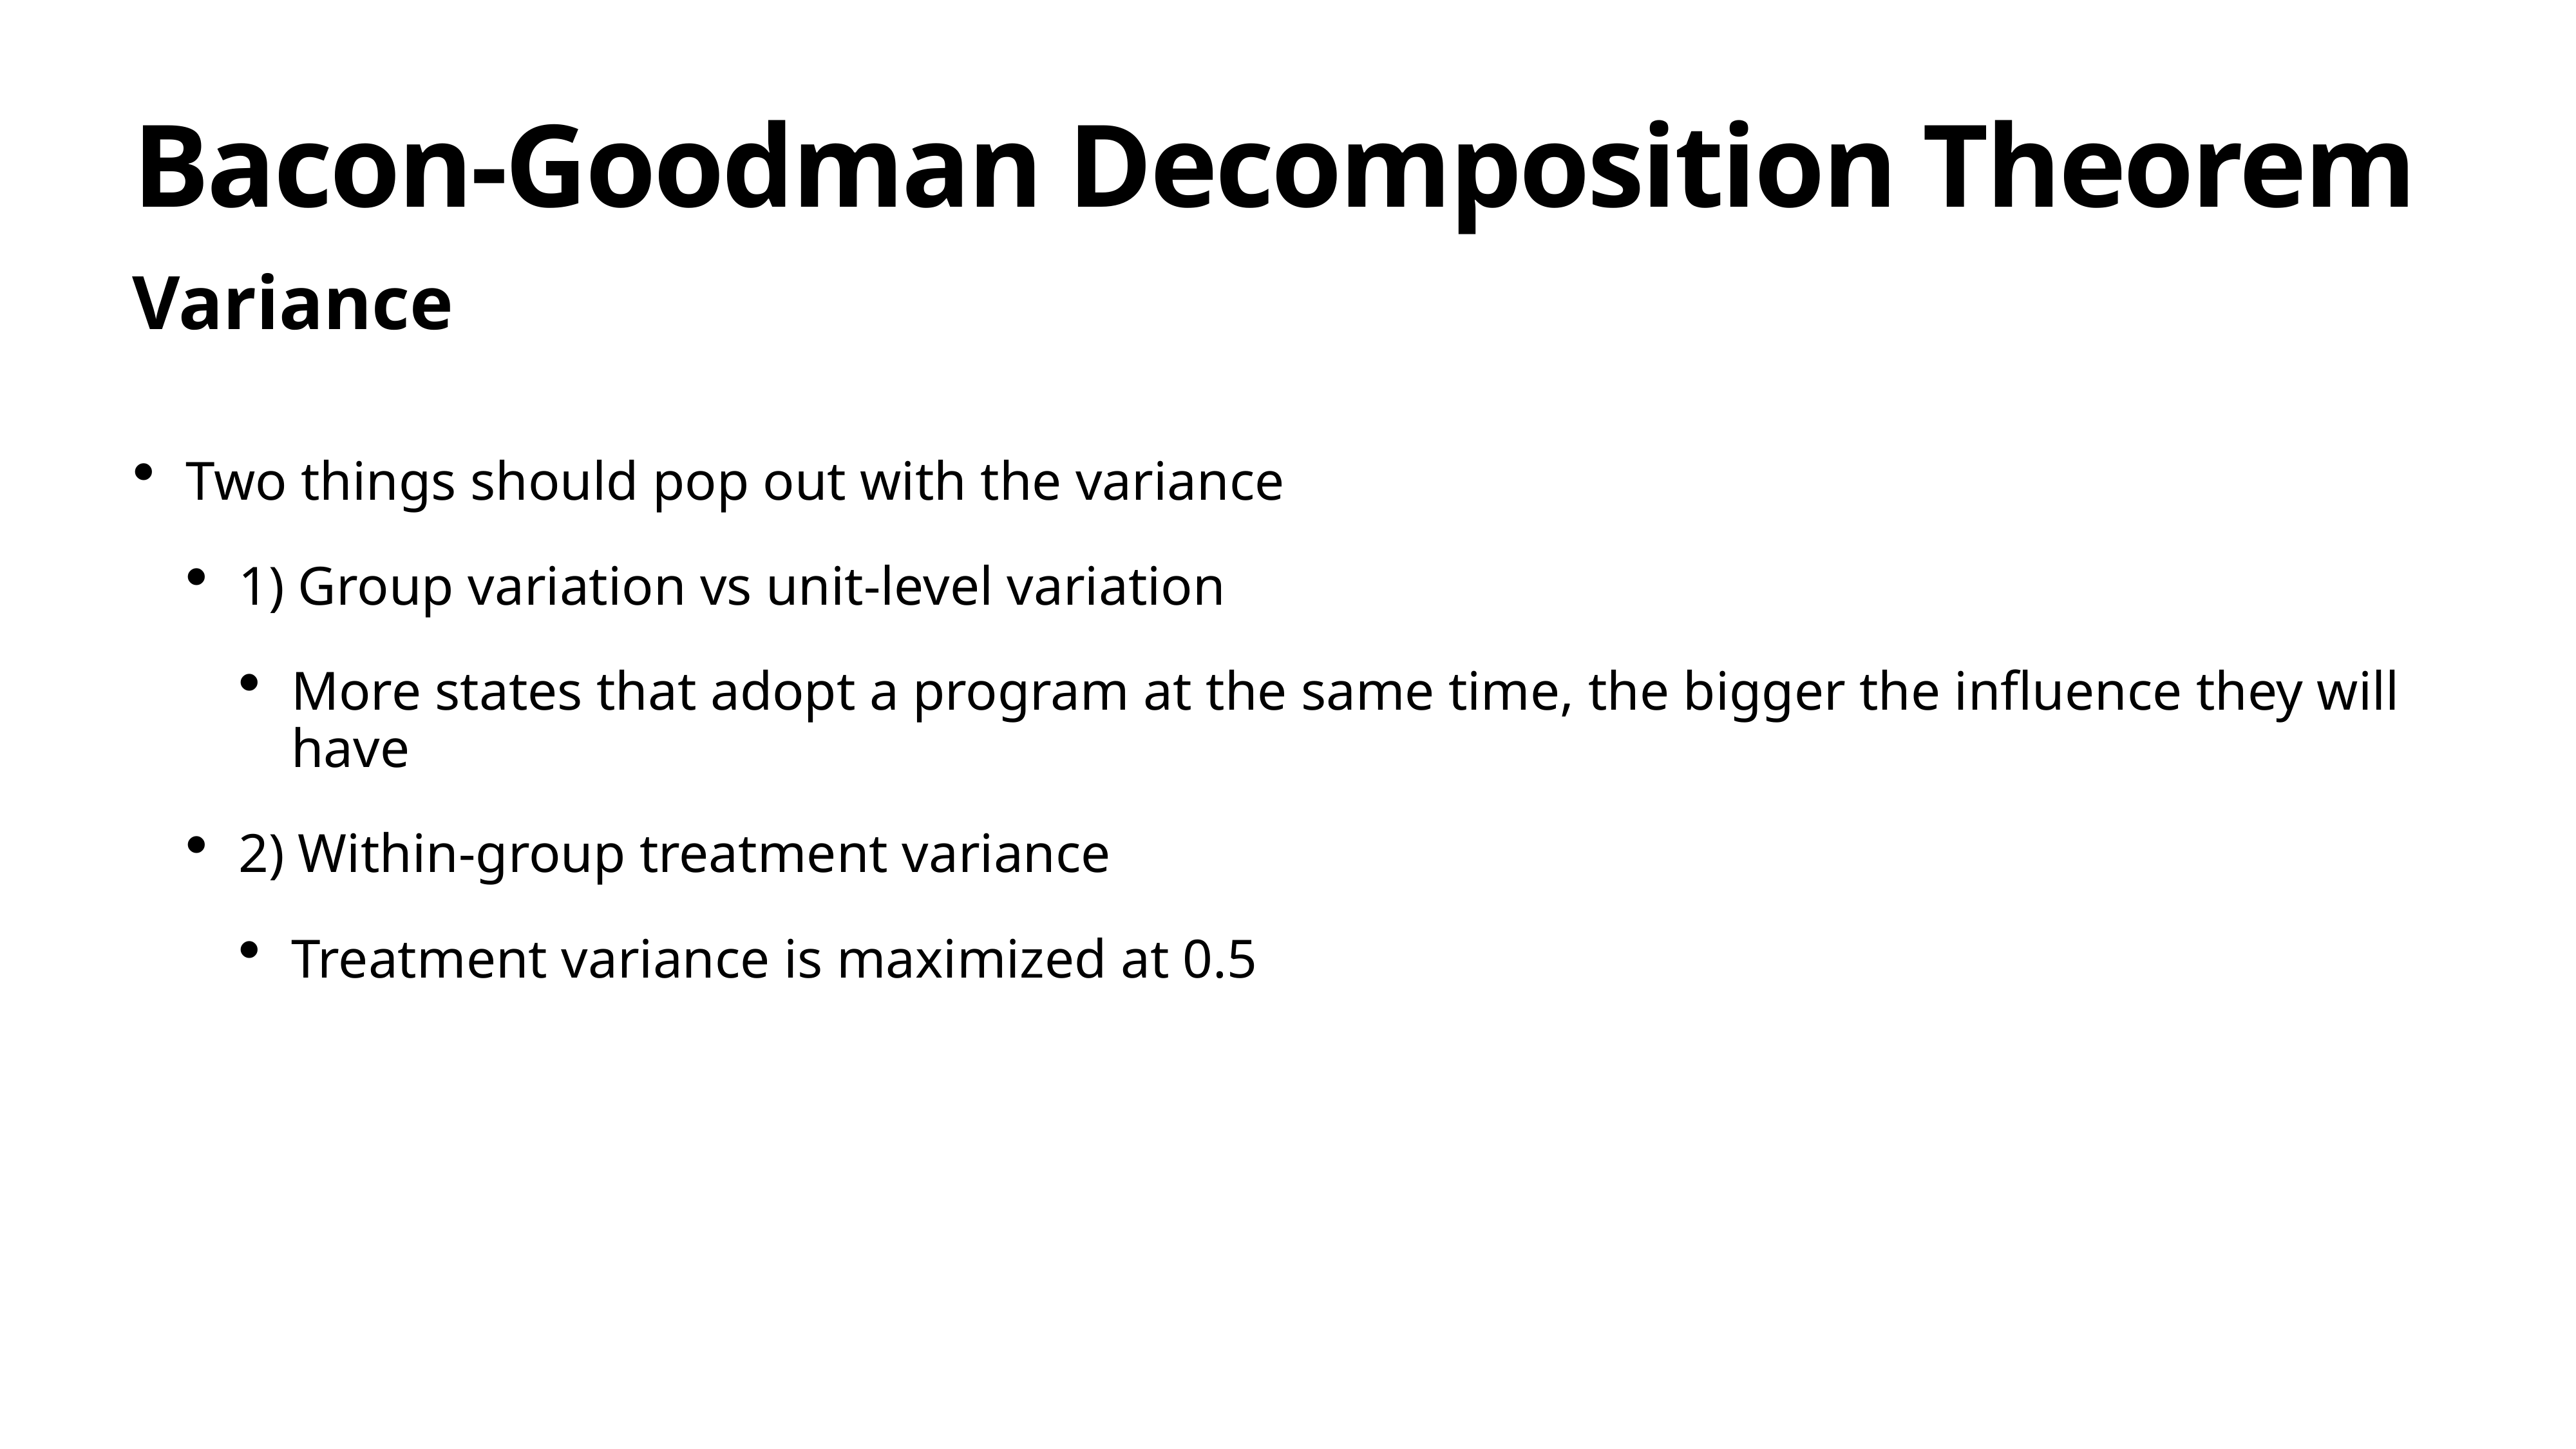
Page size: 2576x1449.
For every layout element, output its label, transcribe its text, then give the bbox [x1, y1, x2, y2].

list Two things should pop out with the variance 1) Group variation vs unit-level variation More states that adopt a program at the same time, the bigger the influence they will have 2) Within-group treatment variance Treatment variance is maximized at 0.5 [127, 448, 2449, 1321]
title Bacon-Goodman Decomposition Theorem [127, 113, 2449, 250]
list Variance [127, 250, 2449, 350]
